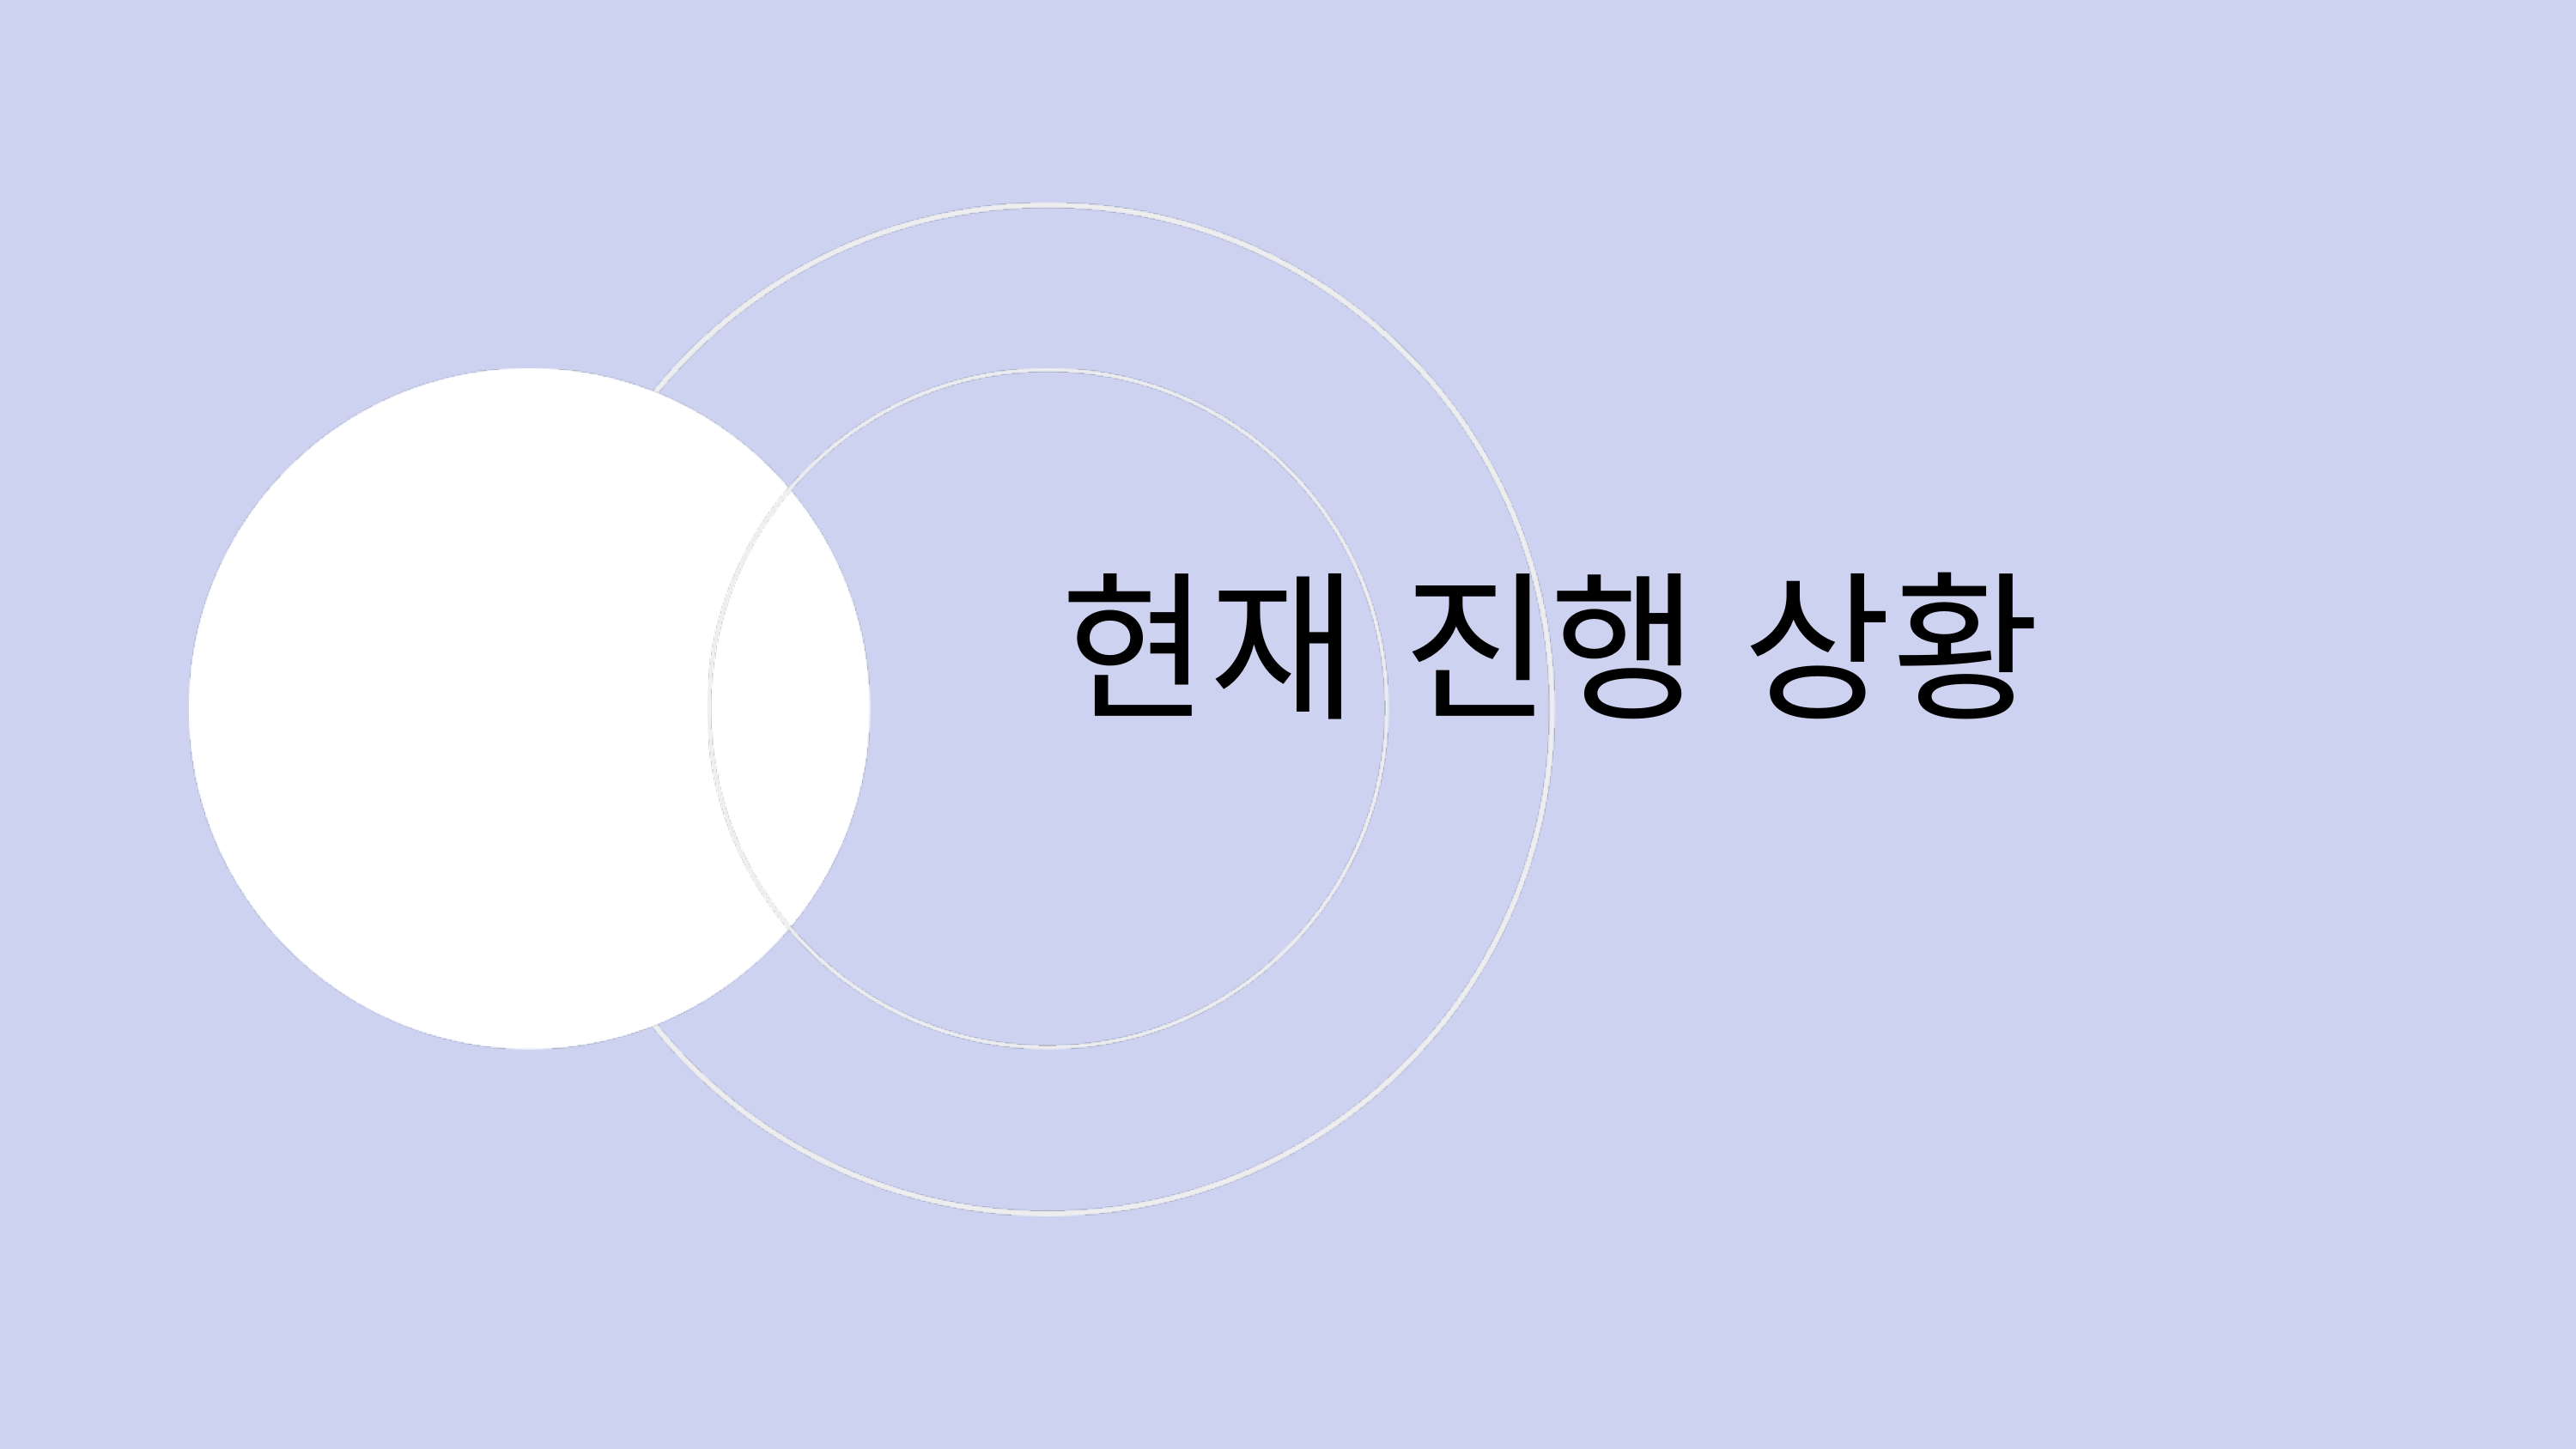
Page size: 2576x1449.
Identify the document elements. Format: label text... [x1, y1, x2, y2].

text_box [188, 368, 706, 1050]
text_box 현재 진행 상황 [1560, 539, 2576, 746]
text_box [708, 368, 1389, 1050]
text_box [540, 202, 1556, 1217]
